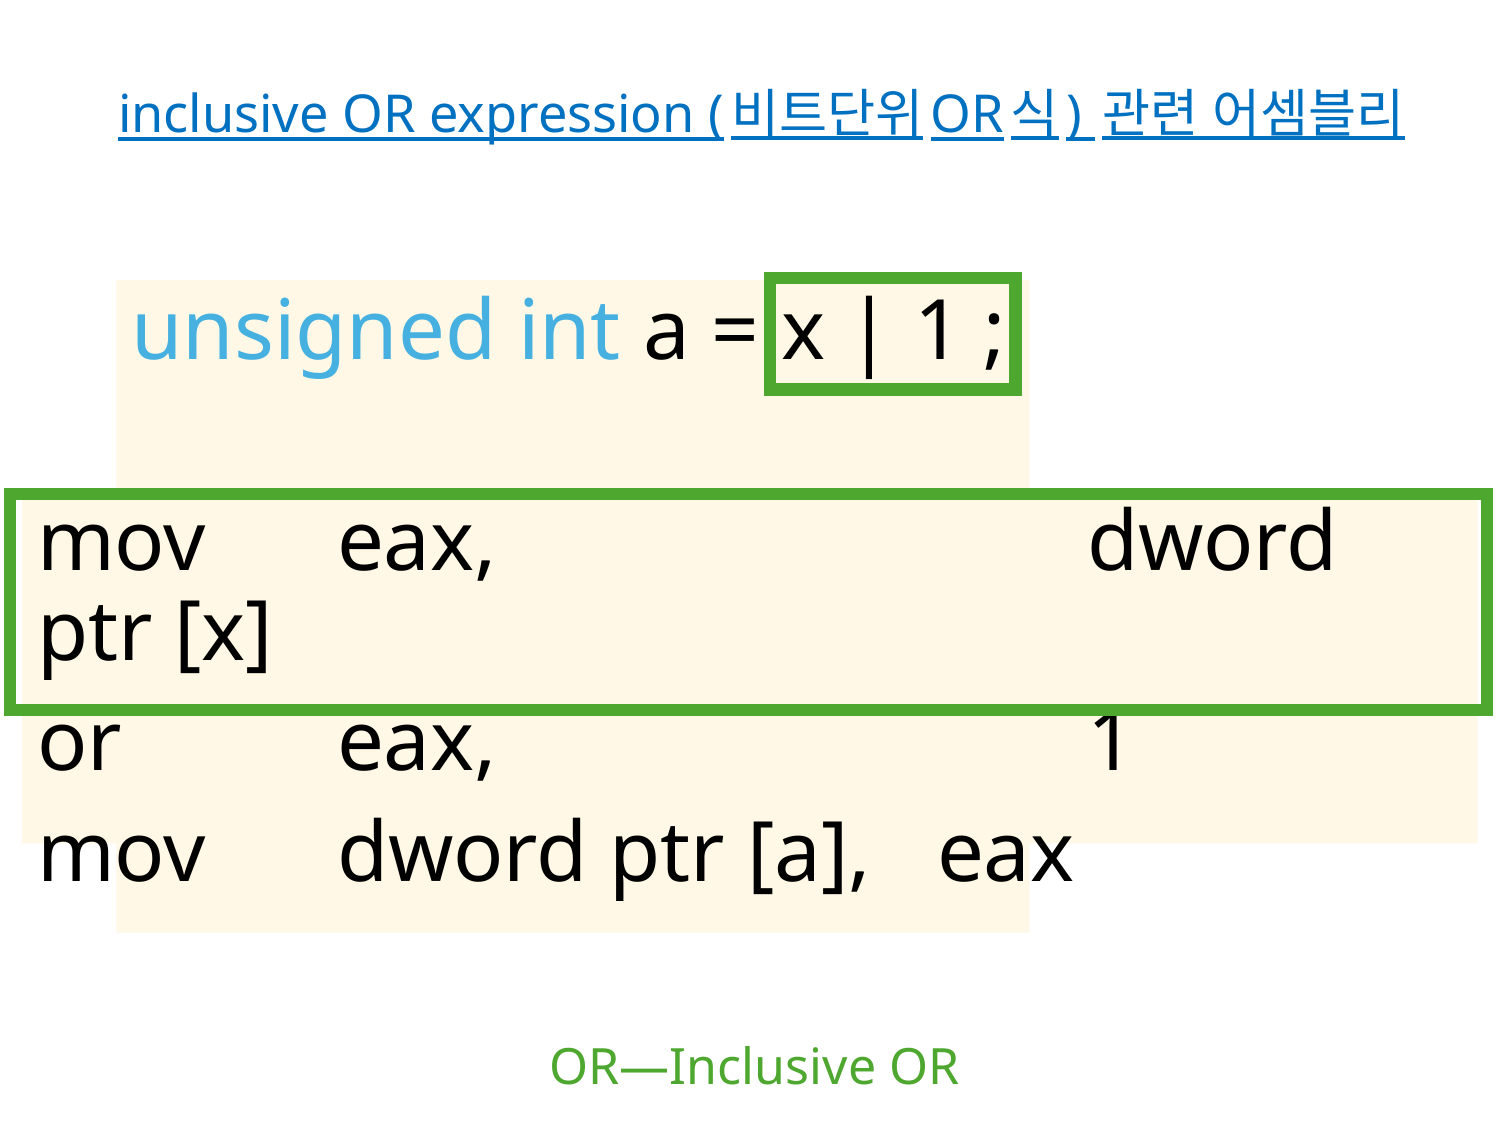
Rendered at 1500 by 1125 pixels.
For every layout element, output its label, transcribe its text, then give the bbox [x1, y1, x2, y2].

text_box mov eax, dword ptr [x] or eax, 1 mov dword ptr [a], eax [22, 712, 1478, 844]
text_box OR—Inclusive OR [22, 1027, 1488, 1102]
list unsigned int a = x | 1 ; [116, 279, 1030, 490]
title inclusive OR expression (비트단위OR식) 관련 어셈블리 [103, 59, 1458, 172]
text_box [8, 493, 1489, 712]
list unsigned int a = x | 1 ; [116, 844, 1030, 933]
text_box [768, 276, 1017, 391]
